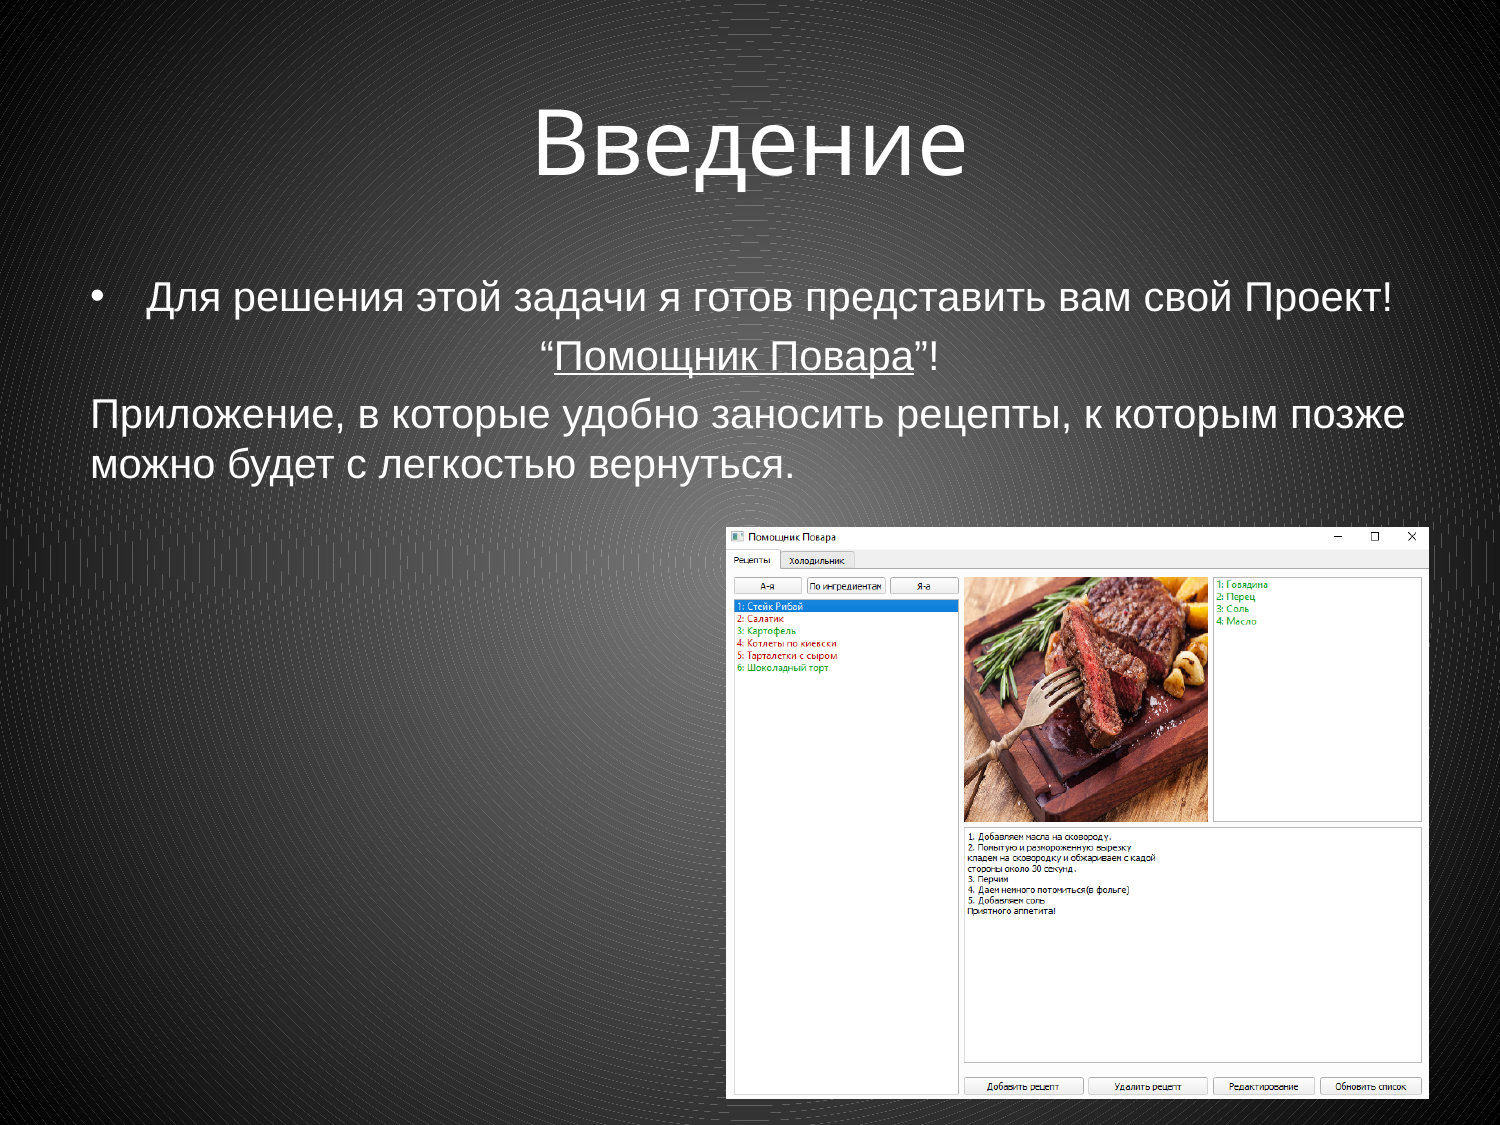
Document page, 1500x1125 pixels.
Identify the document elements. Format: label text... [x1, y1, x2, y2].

title Введение [75, 45, 1425, 233]
list Для решения этой задачи я готов представить вам свой Проект! “Помощник Повара”! Приложение, в которые удобно заносить рецепты, к которым позже можно будет с легкостью вернуться. [75, 262, 1425, 1005]
picture [726, 526, 1430, 1099]
